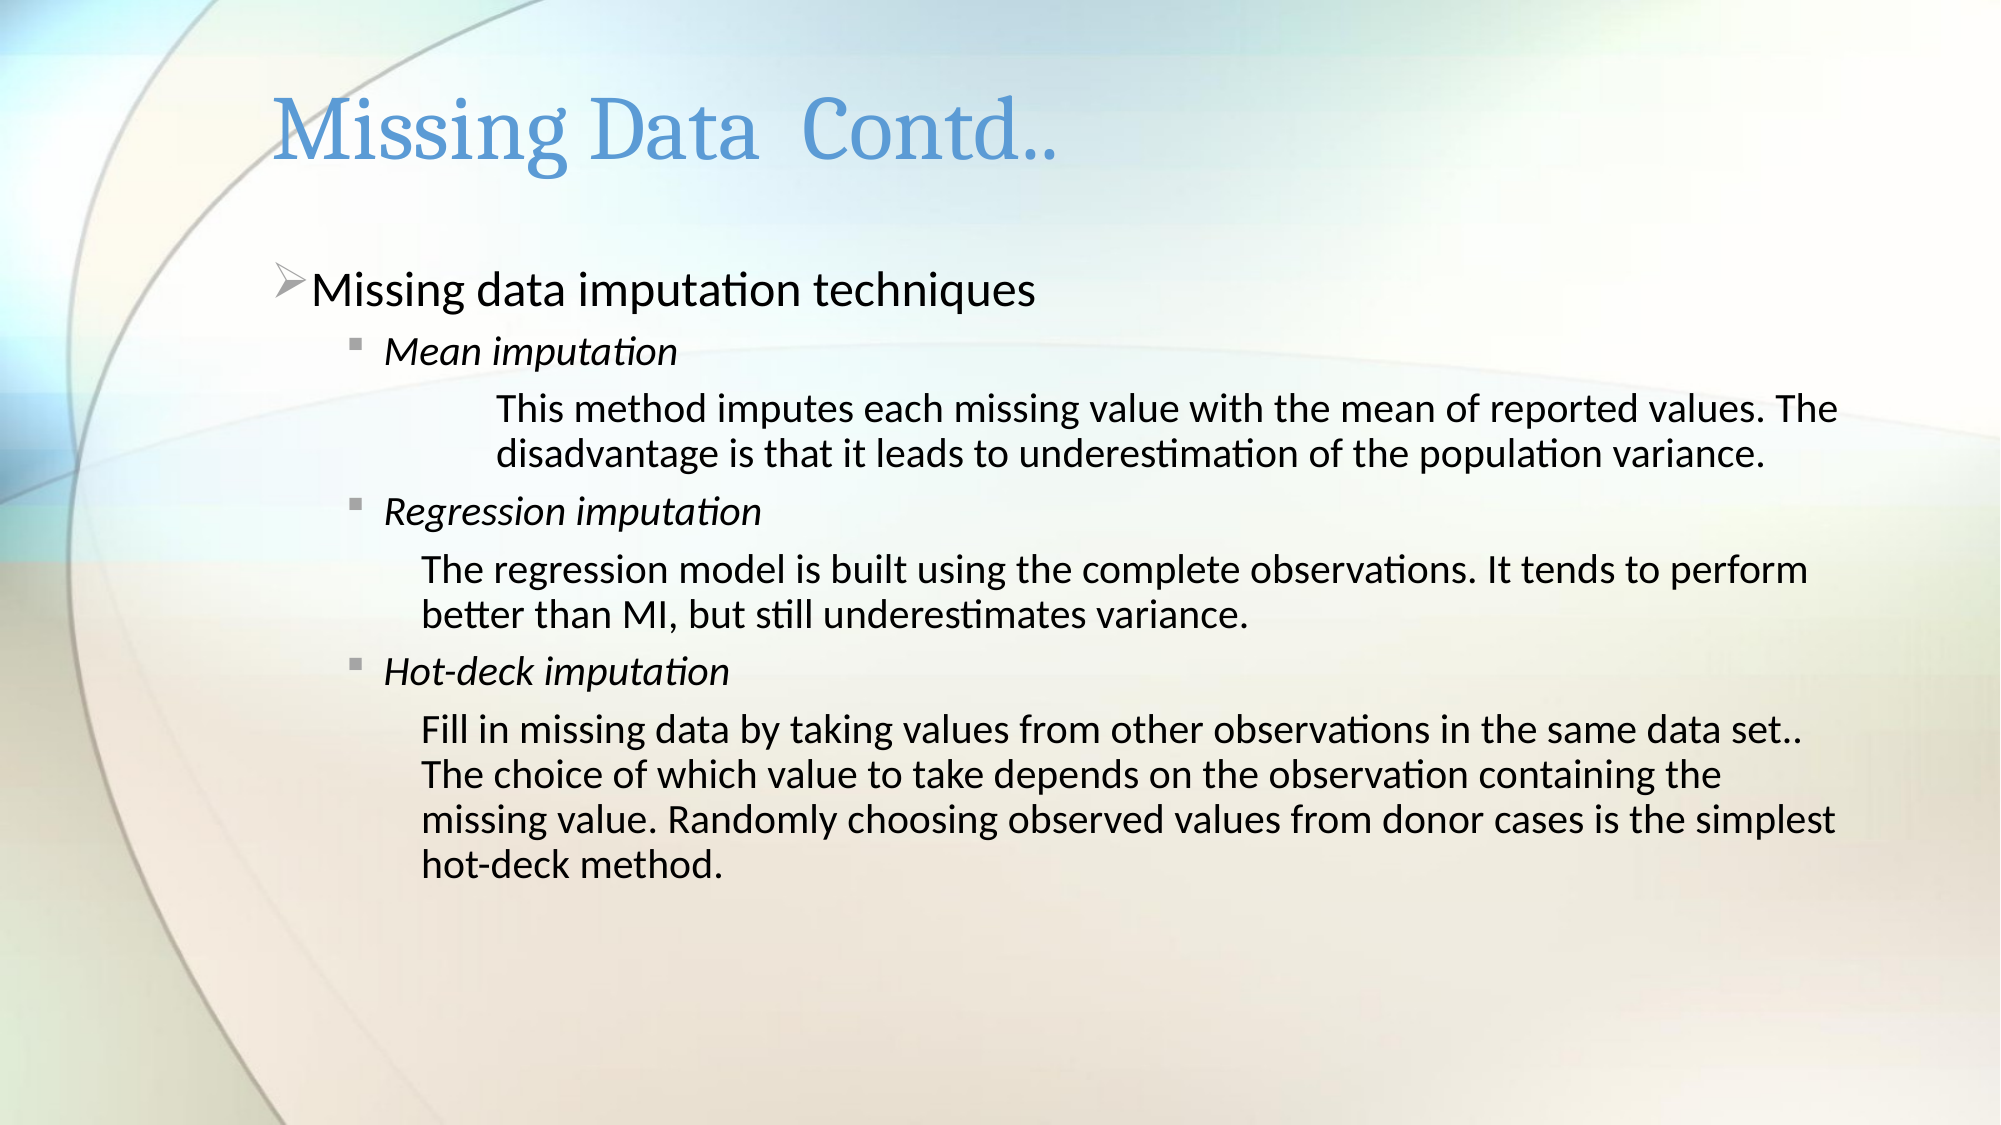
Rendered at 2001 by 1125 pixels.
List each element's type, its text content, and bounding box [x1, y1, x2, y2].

picture [0, 0, 2001, 1125]
title Missing Data Contd.. [256, 59, 1863, 187]
list Missing data imputation techniques Mean imputation This method imputes each missing value with the mean of reported values. The disadvantage is that it leads to underestimation of the population variance. Regression imputation The regression model is built using the complete observations. It tends to perform better than MI, but still underestimates variance. Hot-deck imputation Fill in missing data by taking values from other observations in the same data set.. The choice of which value to take depends on the observation containing the missing value. Randomly choosing observed values from donor cases is the simplest hot-deck method. [256, 255, 1863, 1014]
